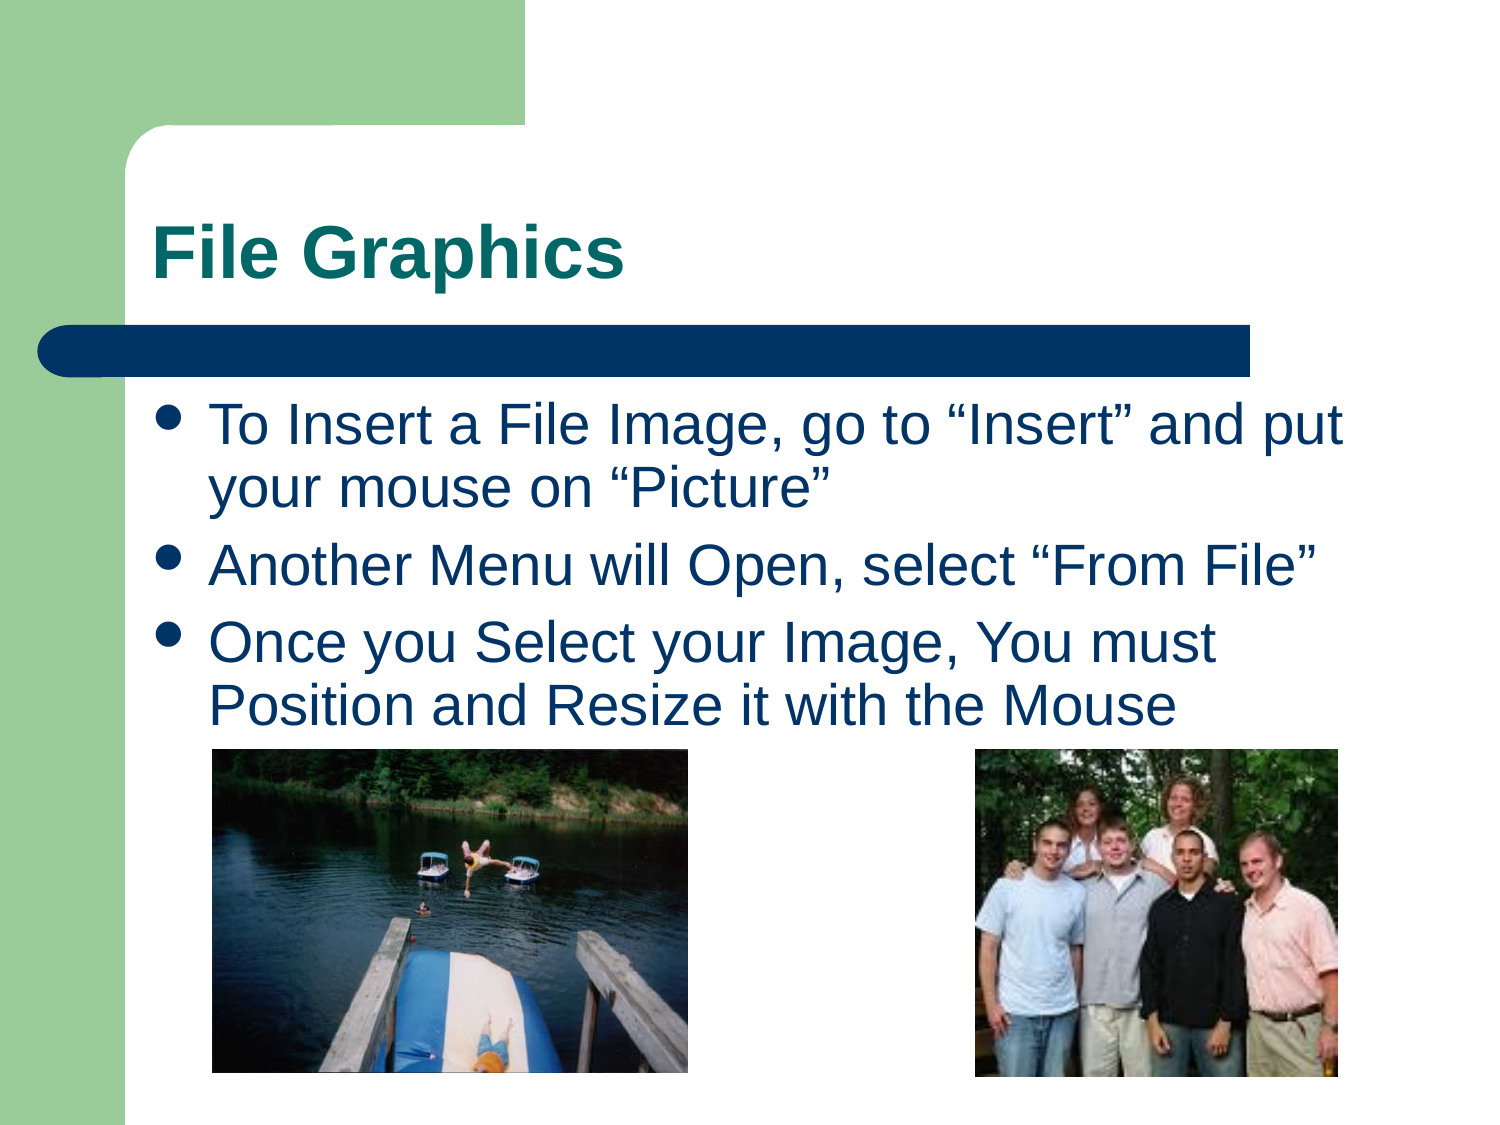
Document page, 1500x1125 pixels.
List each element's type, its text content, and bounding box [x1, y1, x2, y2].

picture [974, 749, 1338, 1077]
text_box File Graphics [136, 136, 1414, 301]
text_box To Insert a File Image, go to “Insert” and put your mouse on “Picture” Another Menu will Open, select “From File” Once you Select your Image, You must Position and Resize it with the Mouse [137, 387, 1400, 775]
picture [212, 749, 688, 1074]
